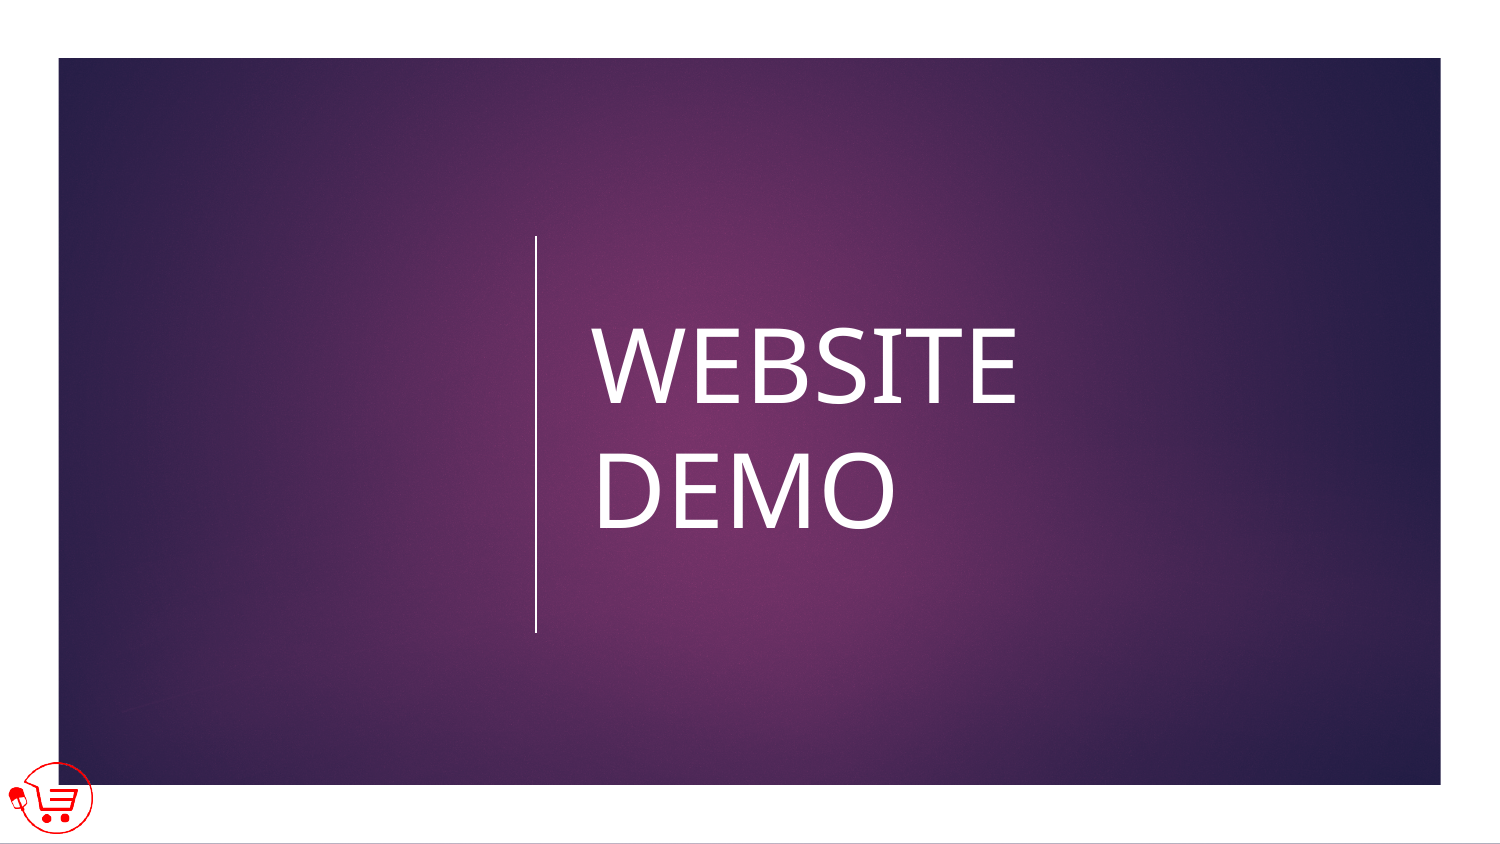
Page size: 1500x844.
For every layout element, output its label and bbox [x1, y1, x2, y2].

text_box [0, 0, 1500, 844]
picture [8, 761, 93, 834]
